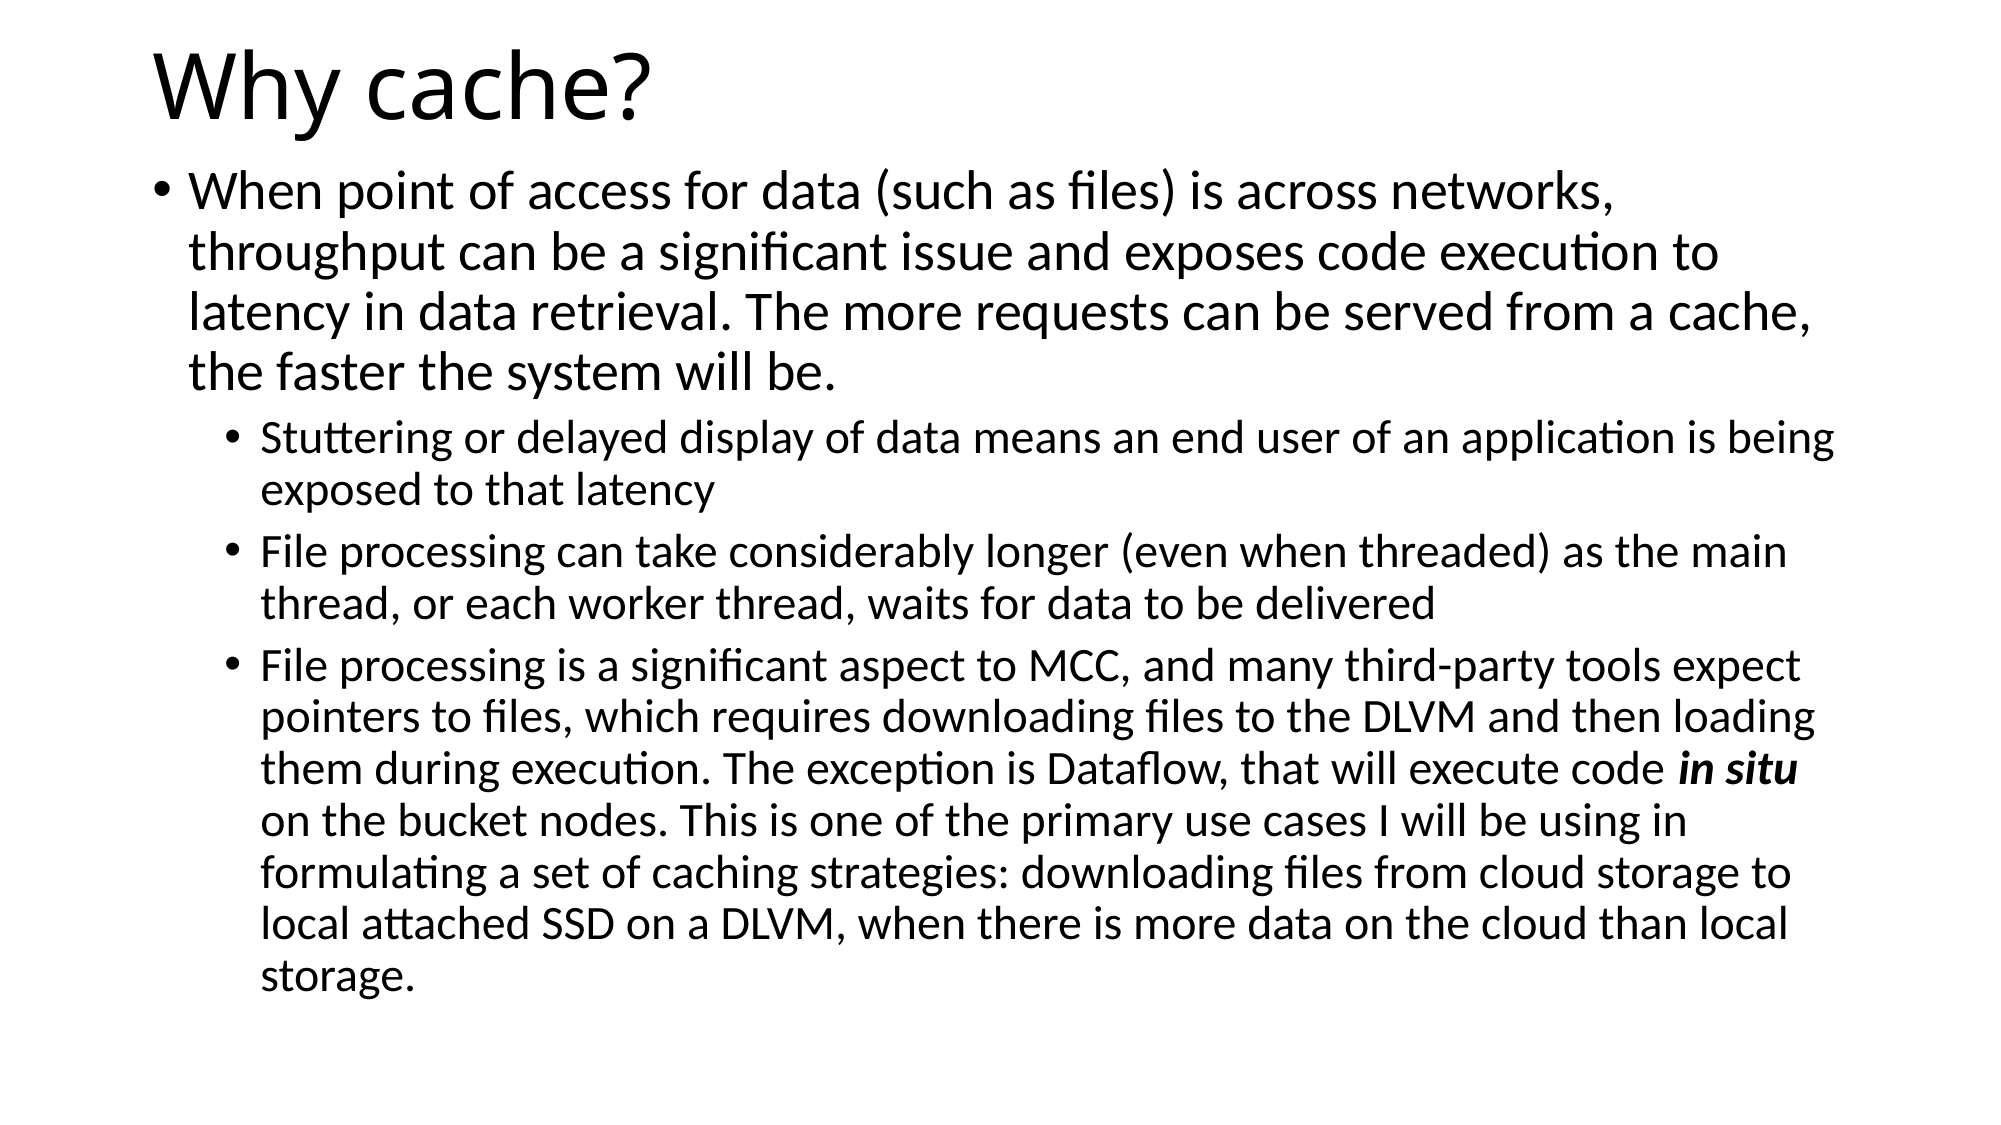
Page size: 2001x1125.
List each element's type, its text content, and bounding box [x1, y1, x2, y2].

list When point of access for data (such as files) is across networks, throughput can be a significant issue and exposes code execution to latency in data retrieval. The more requests can be served from a cache, the faster the system will be. Stuttering or delayed display of data means an end user of an application is being exposed to that latency File processing can take considerably longer (even when threaded) as the main thread, or each worker thread, waits for data to be delivered File processing is a significant aspect to MCC, and many third-party tools expect pointers to files, which requires downloading files to the DLVM and then loading them during execution. The exception is Dataflow, that will execute code in situ on the bucket nodes. This is one of the primary use cases I will be using in formulating a set of caching strategies: downloading files from cloud storage to local attached SSD on a DLVM, when there is more data on the cloud than local storage. [137, 153, 1863, 1014]
title Why cache? [137, 0, 1863, 153]
